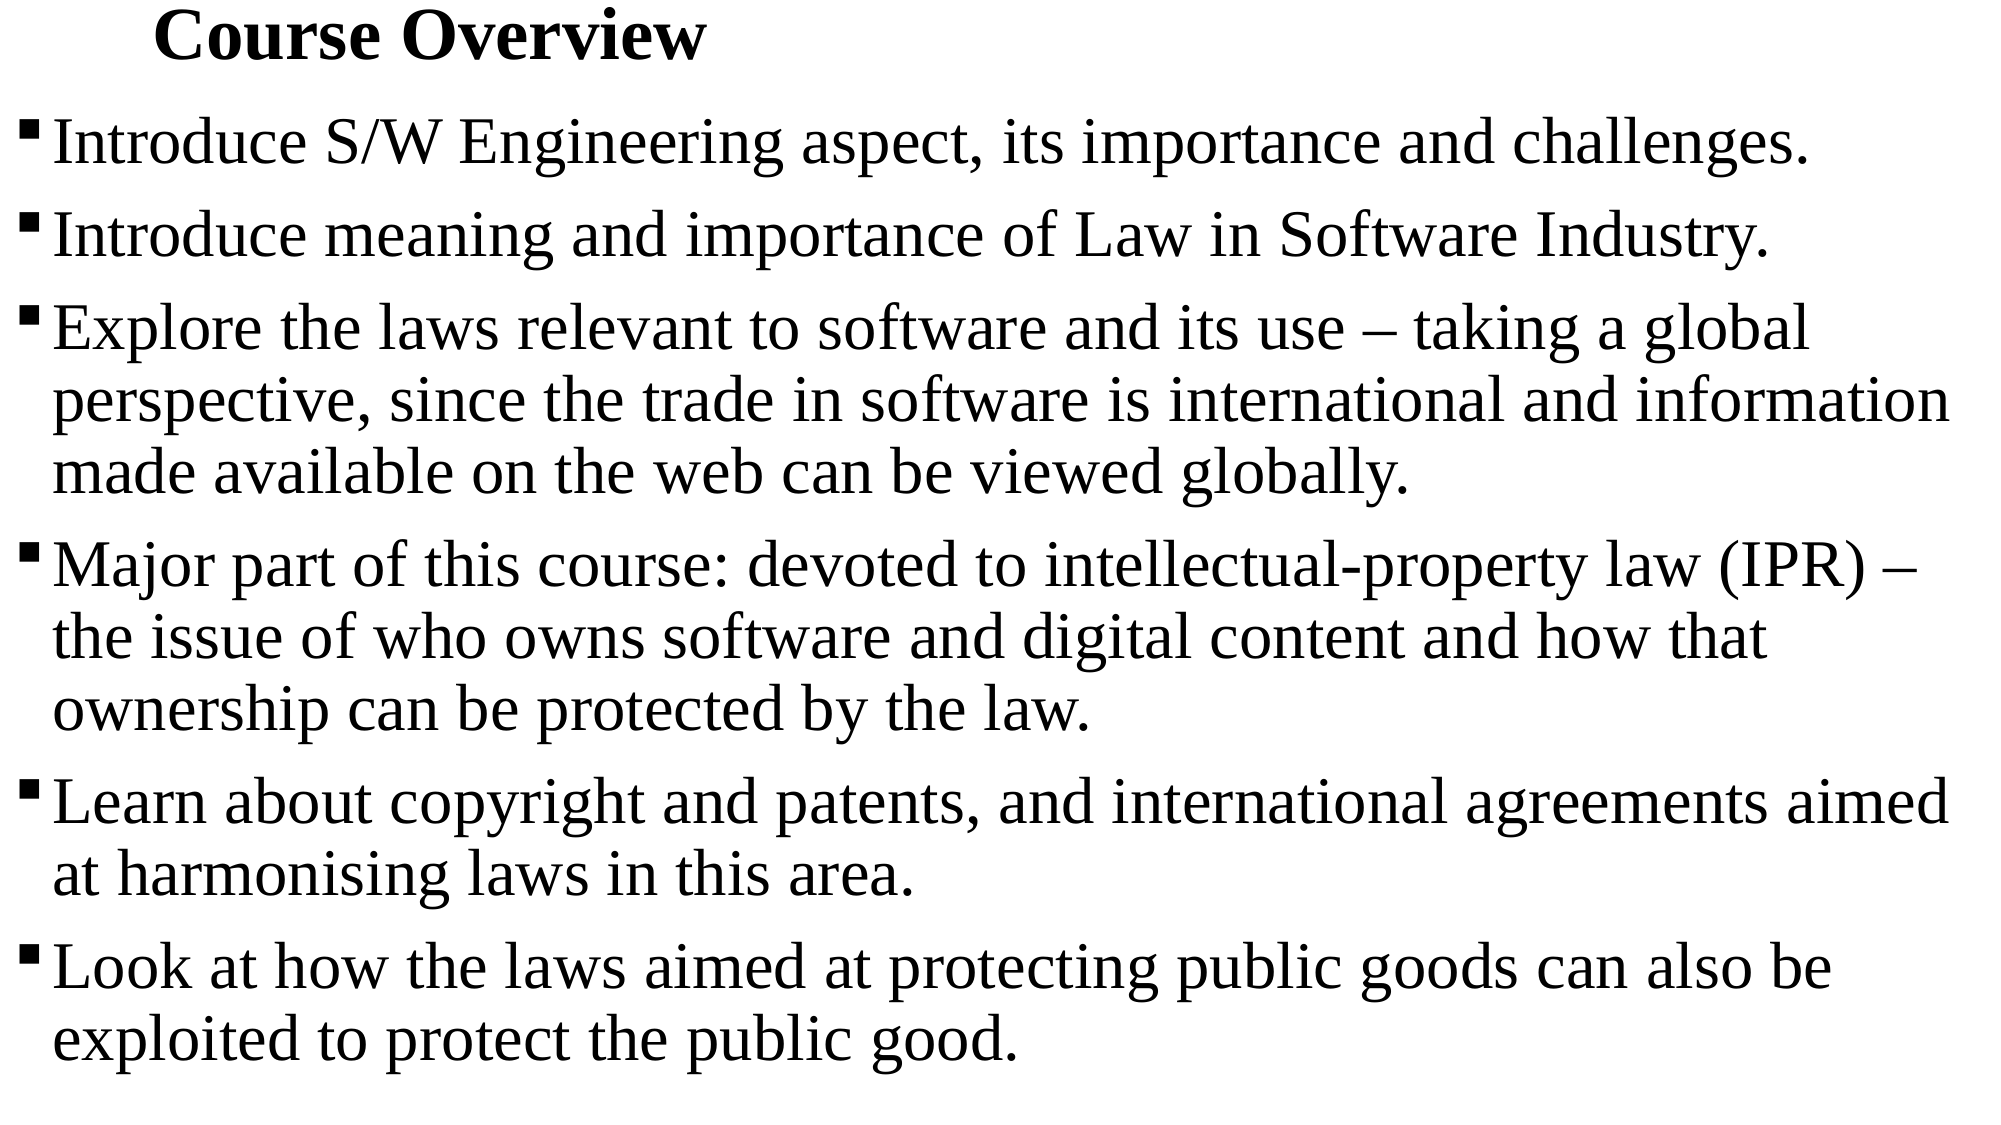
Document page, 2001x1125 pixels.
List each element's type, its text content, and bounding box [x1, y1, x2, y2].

title Course Overview [137, 0, 1863, 72]
list Introduce S/W Engineering aspect, its importance and challenges. Introduce meaning and importance of Law in Software Industry. Explore the laws relevant to software and its use – taking a global perspective, since the trade in software is international and information made available on the web can be viewed globally. Major part of this course: devoted to intellectual-property law (IPR) – the issue of who owns software and digital content and how that ownership can be protected by the law. Learn about copyright and patents, and international agreements aimed at harmonising laws in this area. Look at how the laws aimed at protecting public goods can also be exploited to protect the public good. [0, 98, 2000, 1107]
